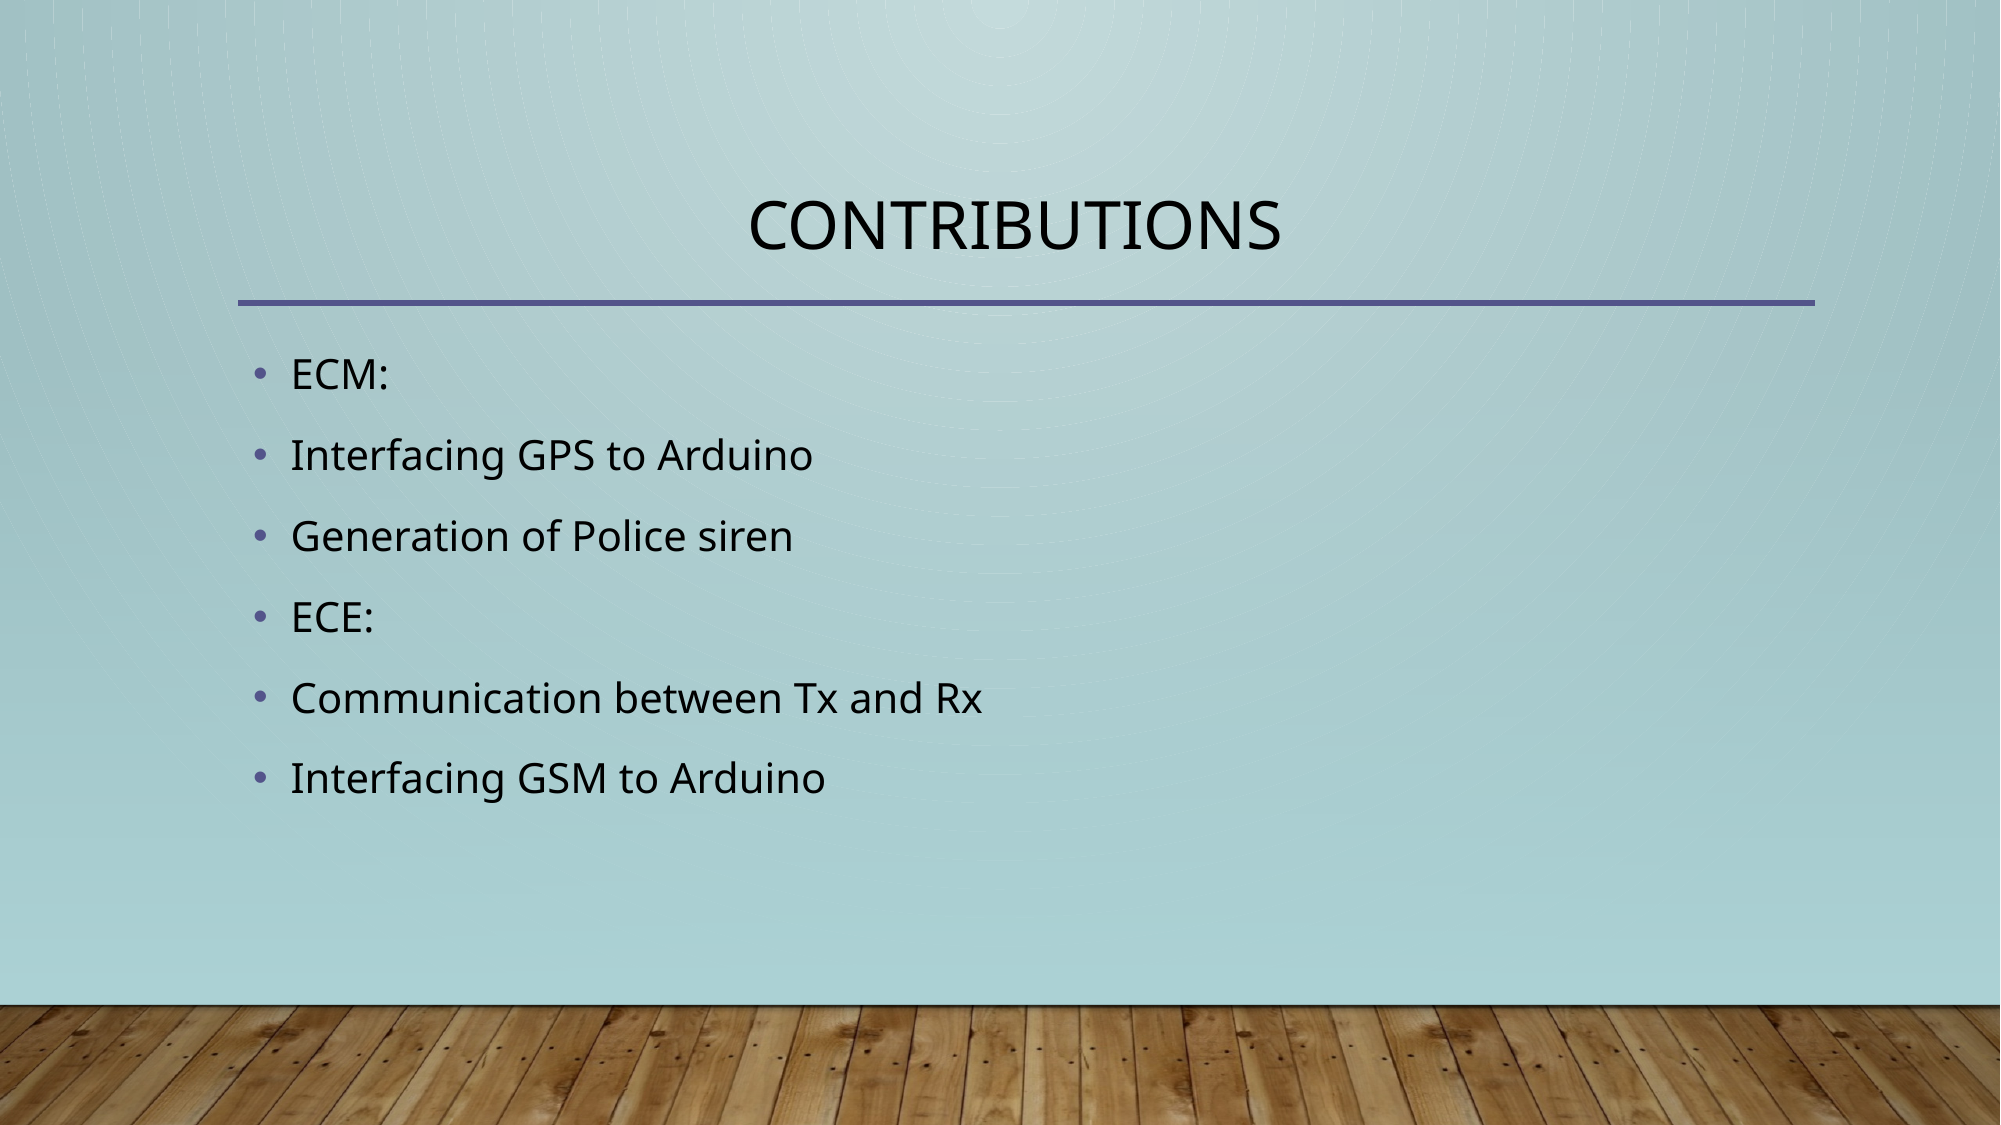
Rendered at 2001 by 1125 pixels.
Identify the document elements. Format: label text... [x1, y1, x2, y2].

title CONTRIBUTIONS [227, 184, 1804, 357]
list ECM: Interfacing GPS to Arduino Generation of Police siren ECE: Communication between Tx and Rx Interfacing GSM to Arduino [238, 330, 1814, 897]
picture [0, 1005, 2000, 1125]
